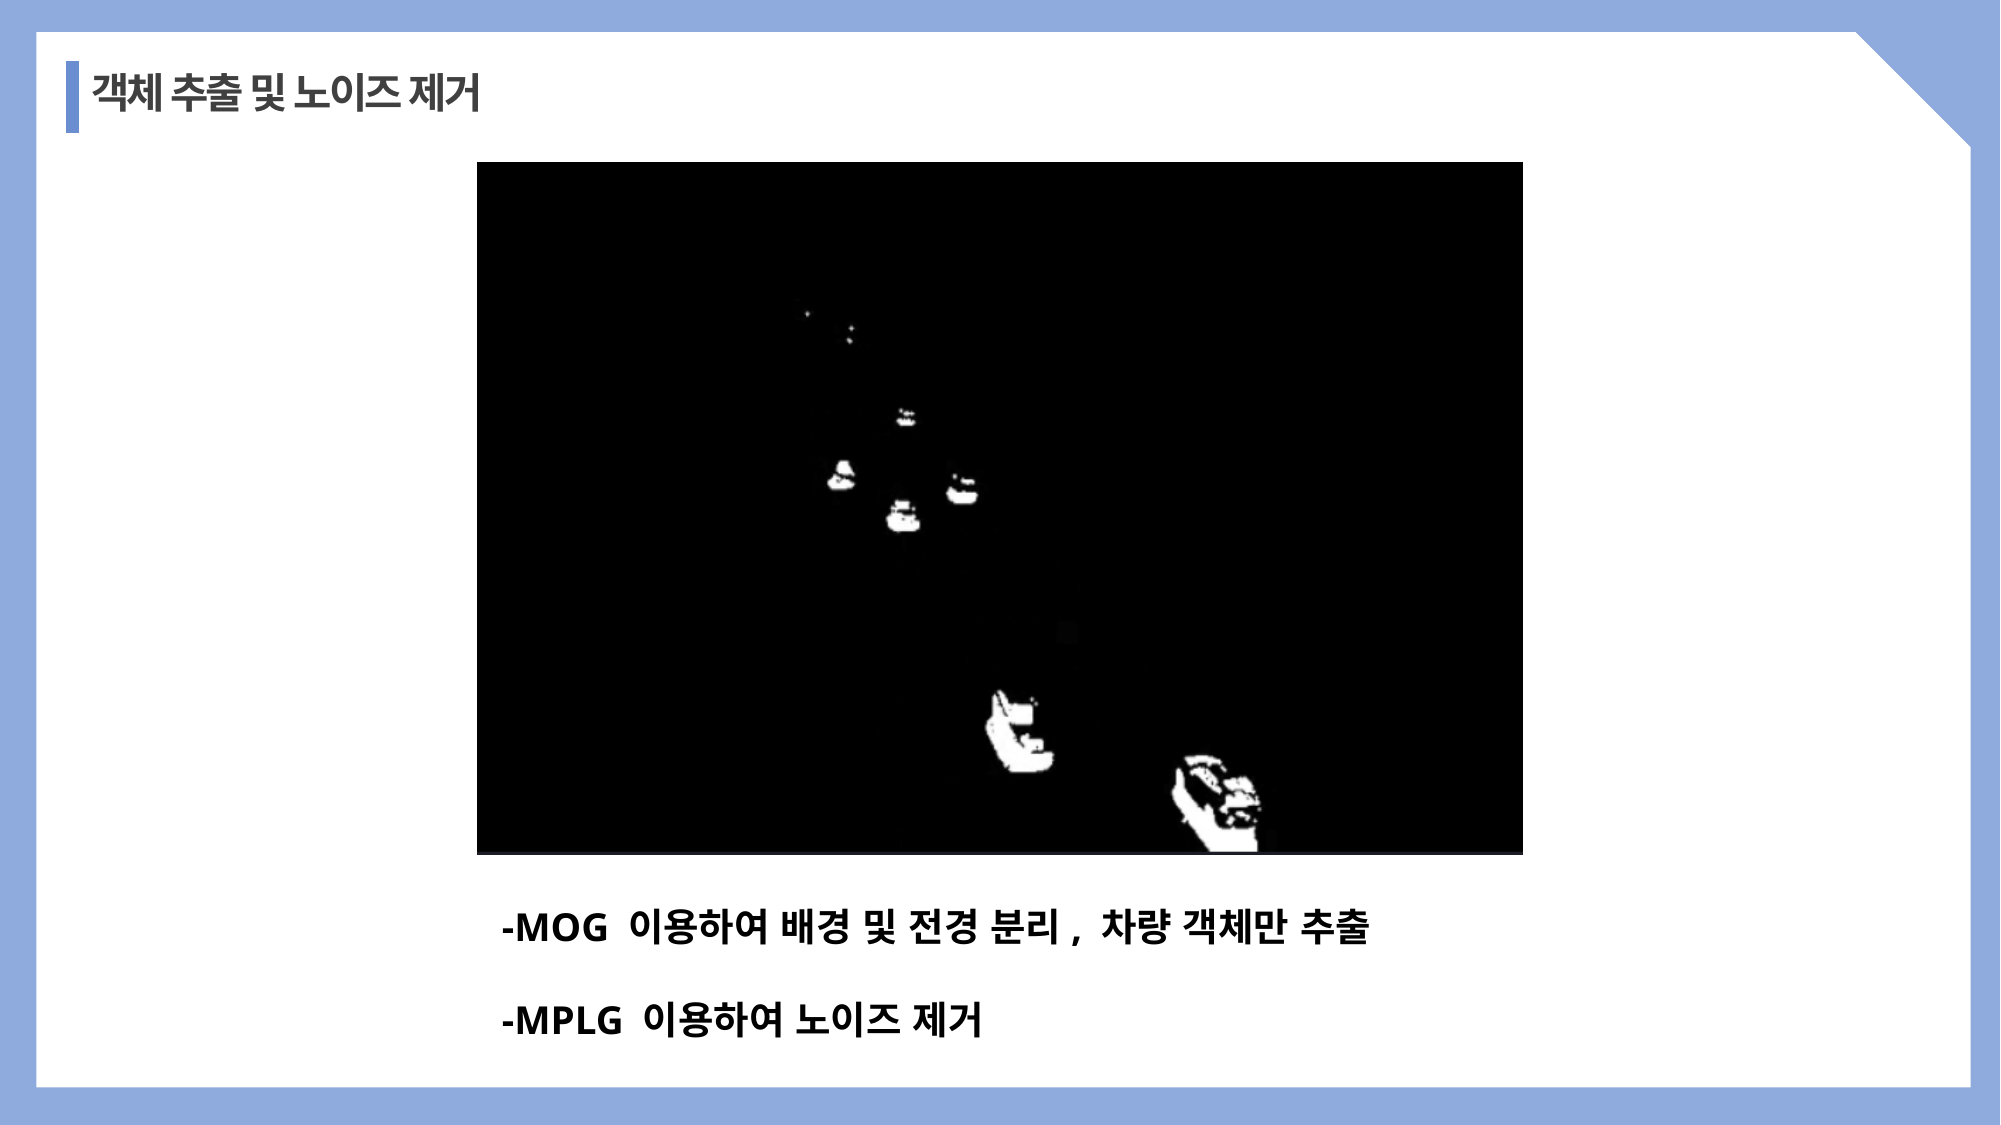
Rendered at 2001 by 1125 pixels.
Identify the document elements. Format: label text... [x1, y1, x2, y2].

text_box [35, 31, 1972, 1089]
text_box 객체 추출 및 노이즈 제거 [76, 59, 562, 175]
text_box -MOG 이용하여 배경 및 전경 분리, 차량 객체만 추출 -MPLG 이용하여 노이즈 제거 [486, 895, 1425, 1050]
picture [477, 162, 1523, 855]
